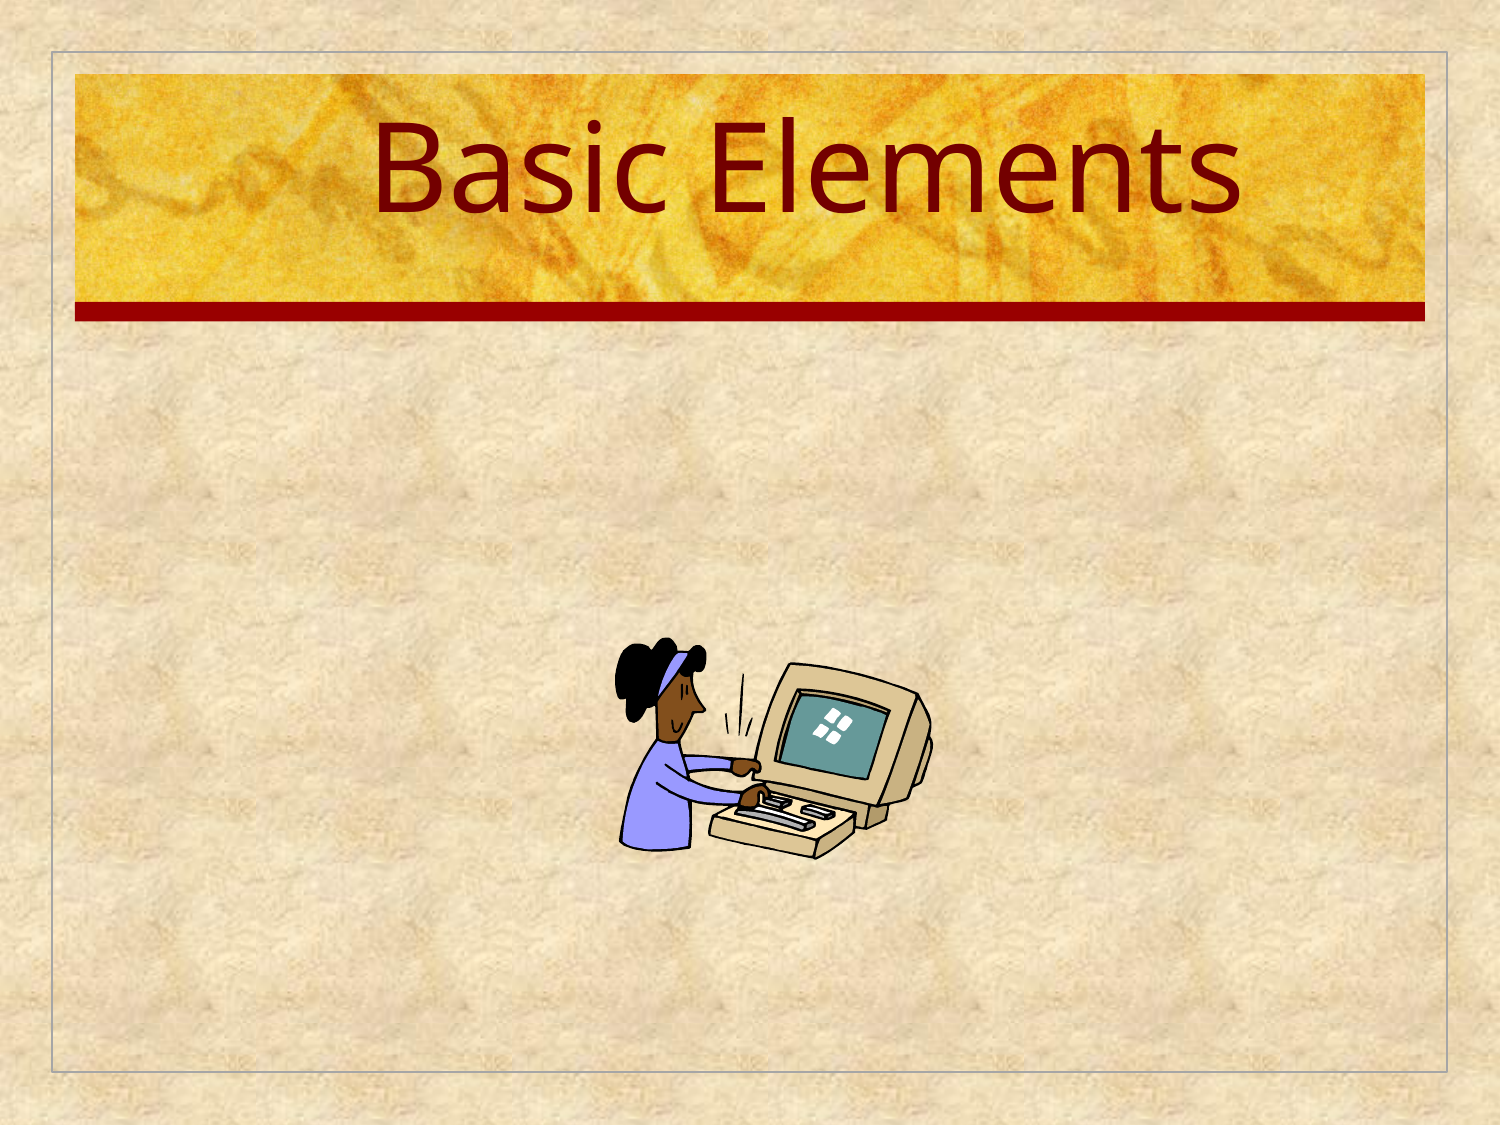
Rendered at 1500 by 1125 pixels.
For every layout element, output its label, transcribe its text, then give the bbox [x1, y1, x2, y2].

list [61, 399, 1451, 1089]
picture [0, 0, 1500, 1125]
title Basic Elements [108, 74, 1392, 238]
